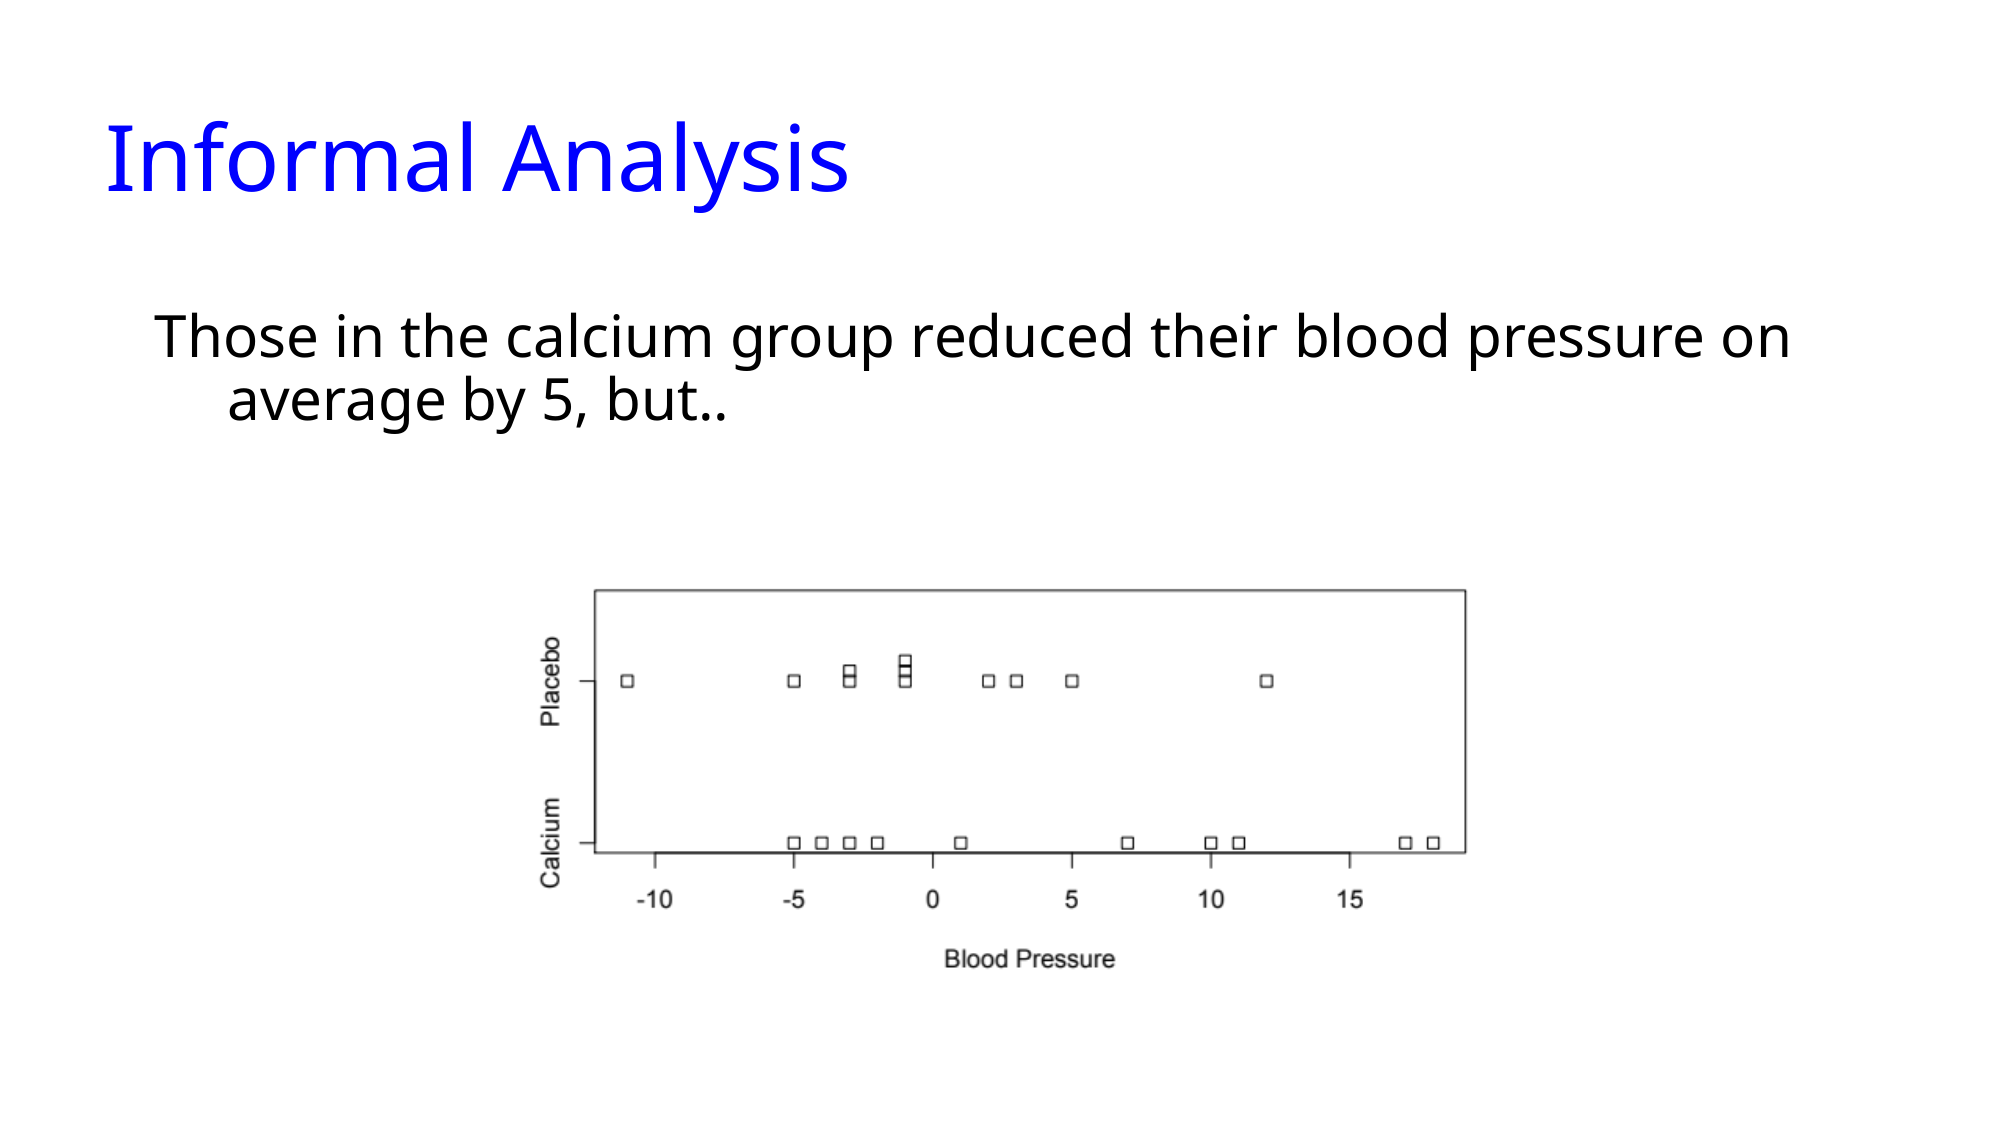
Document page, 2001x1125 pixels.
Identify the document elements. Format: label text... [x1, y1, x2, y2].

title Informal Analysis [90, 52, 1863, 271]
list Those in the calcium group reduced their blood pressure on average by 5, but.. [137, 299, 1863, 1014]
picture [472, 467, 1528, 1005]
